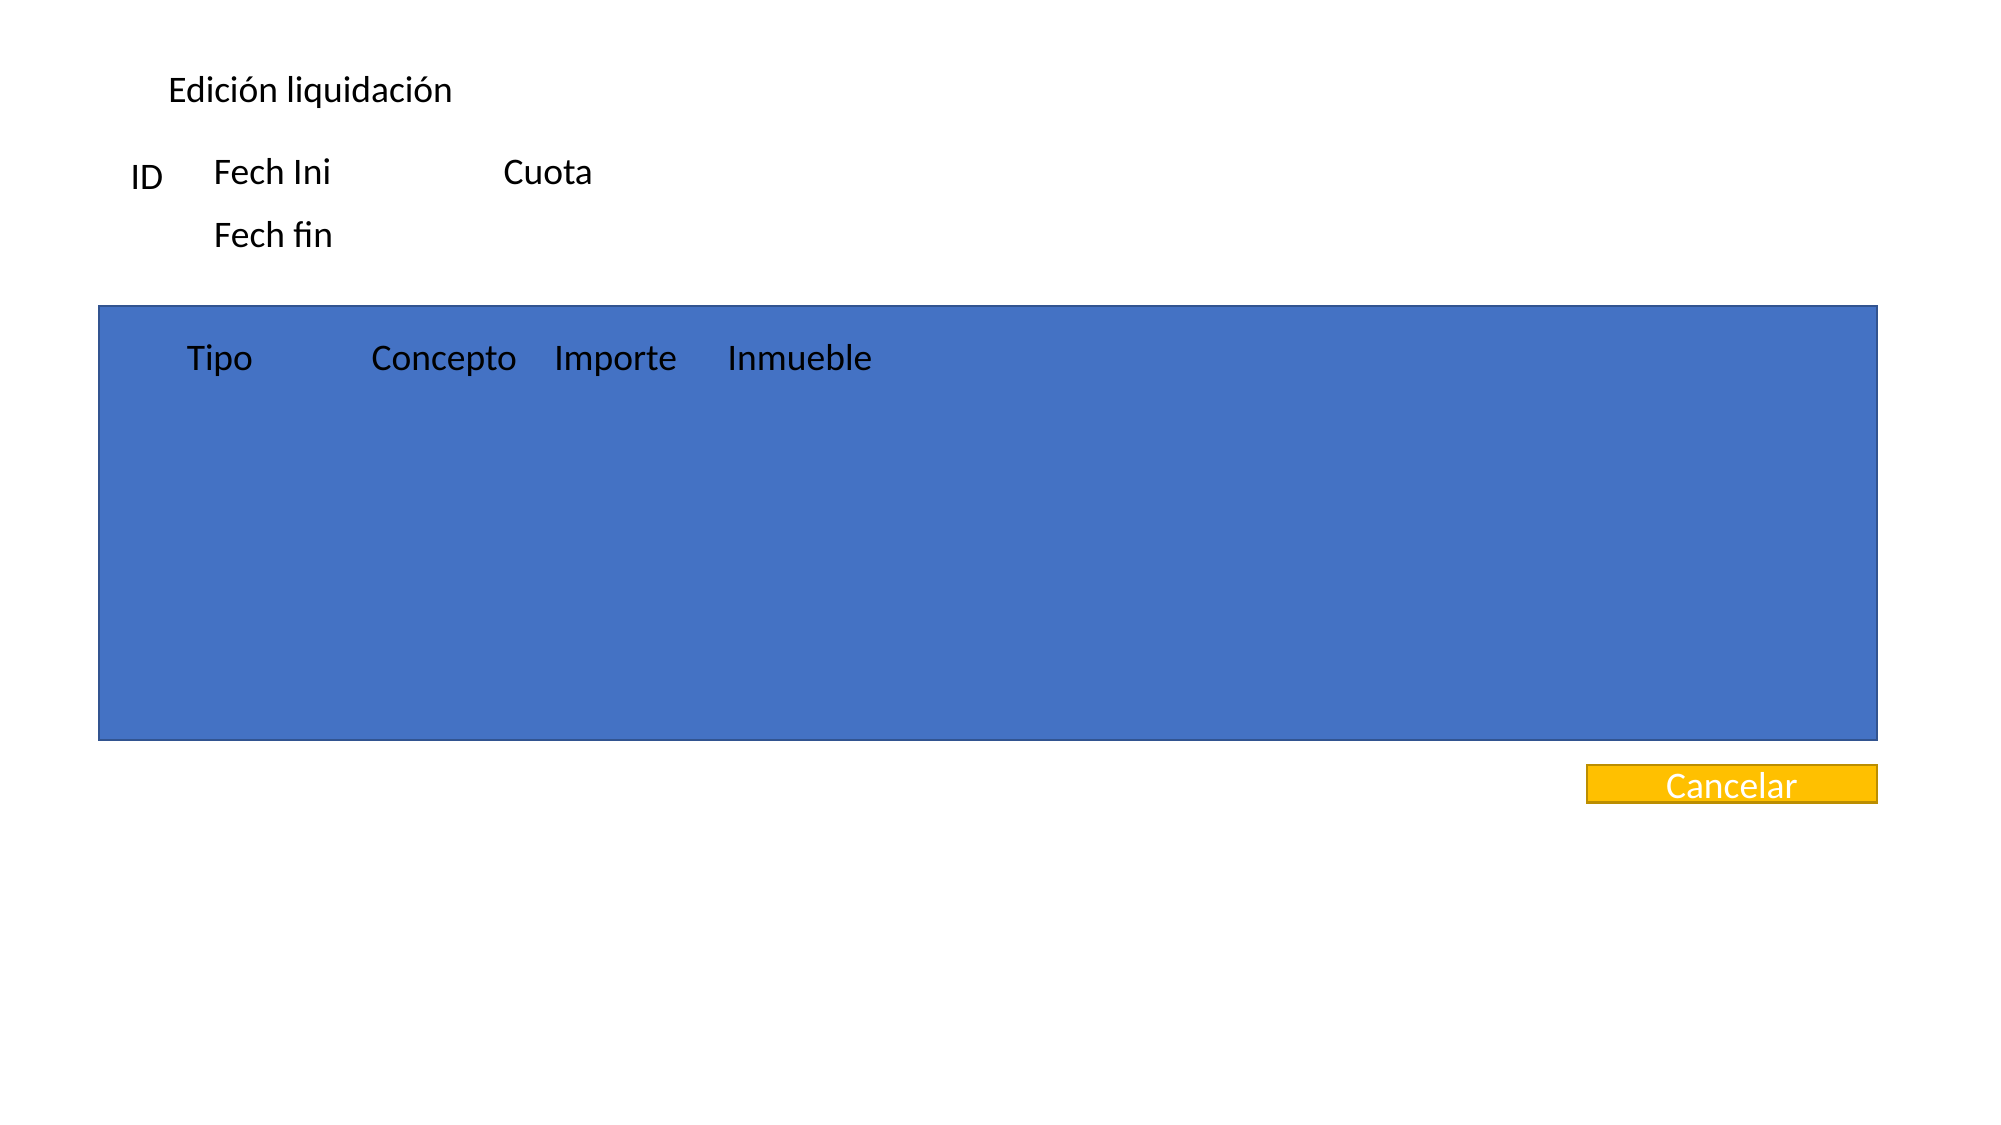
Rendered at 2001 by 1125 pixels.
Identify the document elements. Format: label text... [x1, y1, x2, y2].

text_box Fech fin [199, 202, 357, 262]
text_box Concepto [356, 325, 533, 386]
text_box [98, 305, 1878, 741]
text_box ID [115, 144, 187, 204]
text_box Fech Ini [199, 139, 355, 200]
text_box Edición liquidación [153, 57, 469, 118]
text_box Cancelar [1586, 764, 1878, 804]
text_box Inmueble [713, 325, 896, 386]
text_box Cuota [488, 139, 617, 200]
text_box Tipo [172, 325, 269, 386]
text_box Importe [539, 325, 701, 386]
